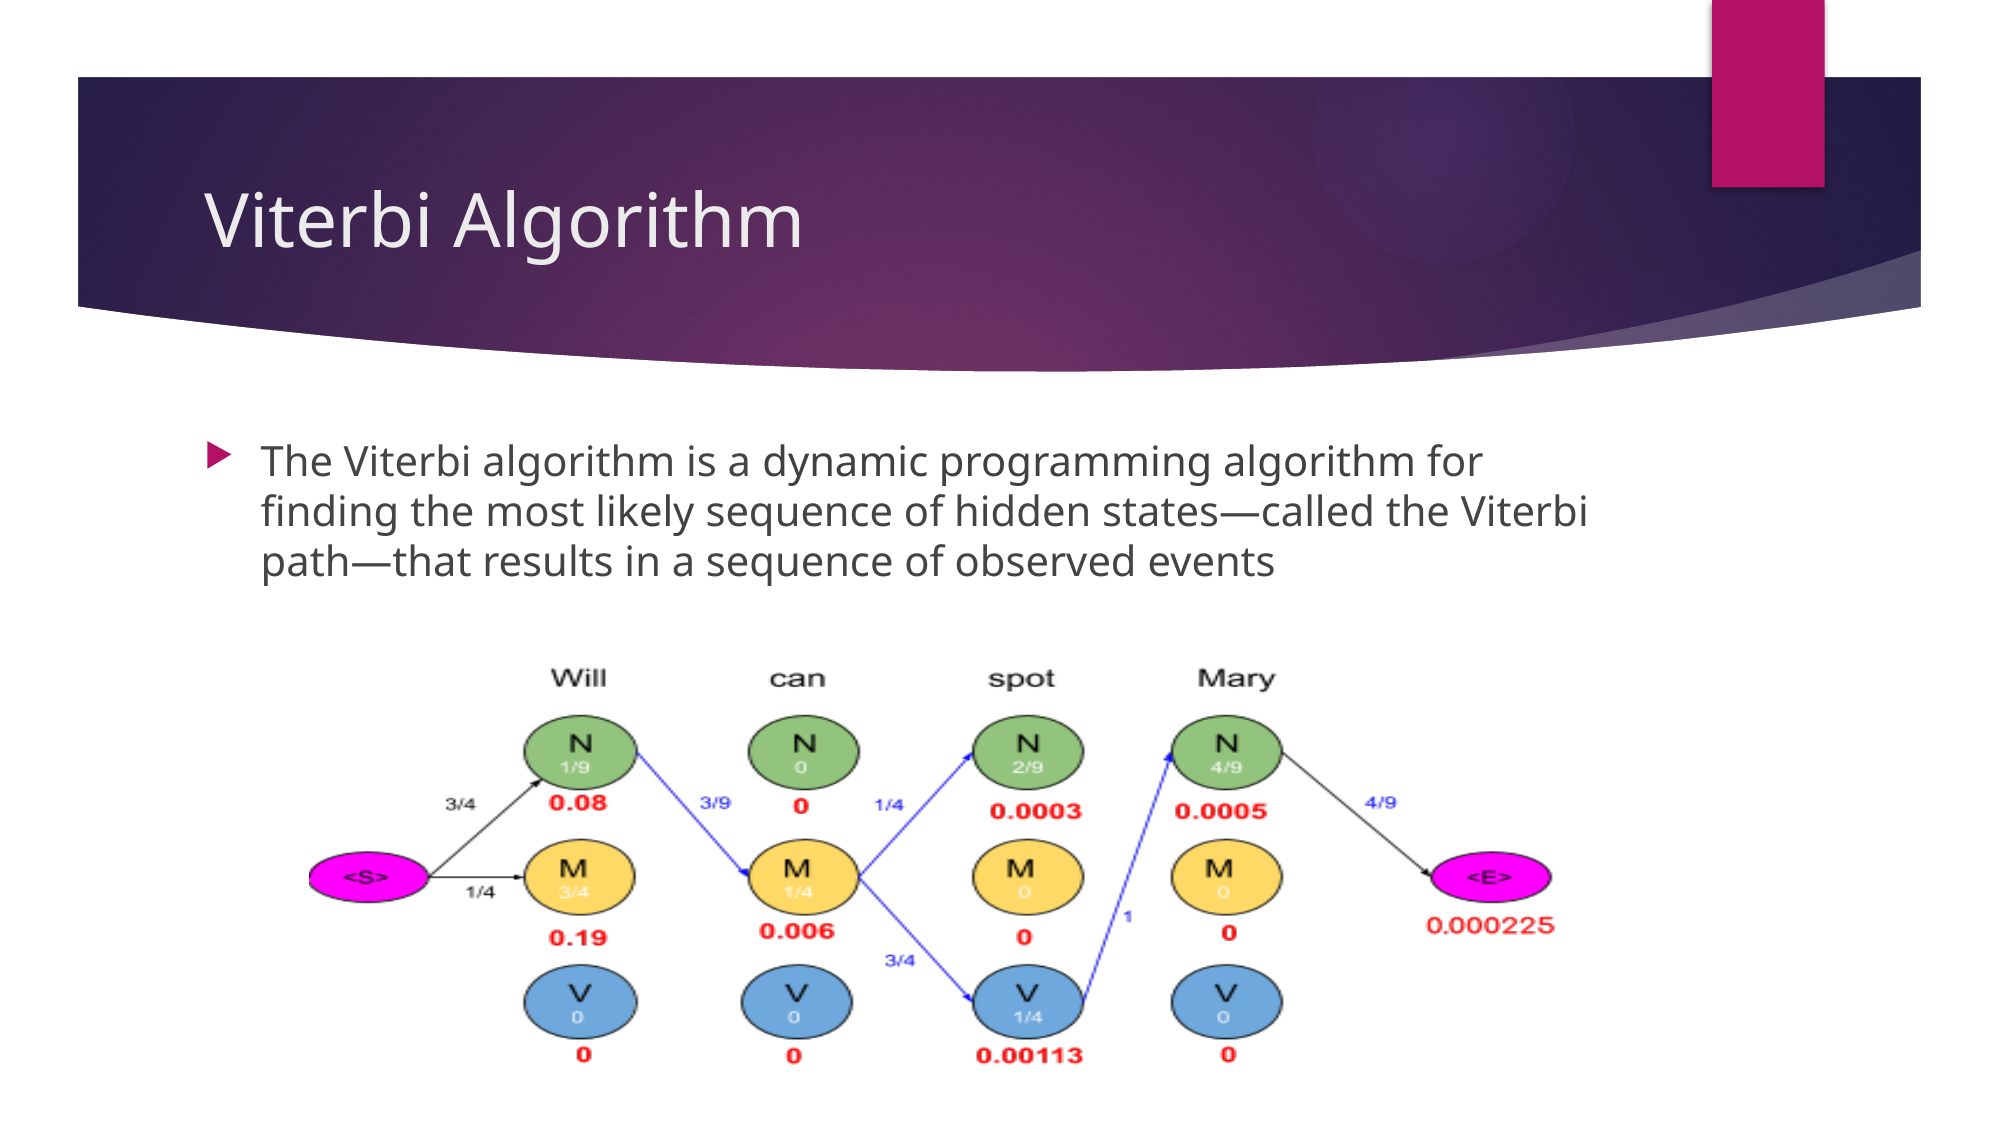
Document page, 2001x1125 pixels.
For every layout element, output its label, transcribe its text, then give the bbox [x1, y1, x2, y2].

list The Viterbi algorithm is a dynamic programming algorithm for finding the most likely sequence of hidden states—called the Viterbi path—that results in a sequence of observed events [189, 427, 1638, 988]
title Viterbi Algorithm [189, 159, 1627, 276]
picture [309, 651, 1605, 1071]
